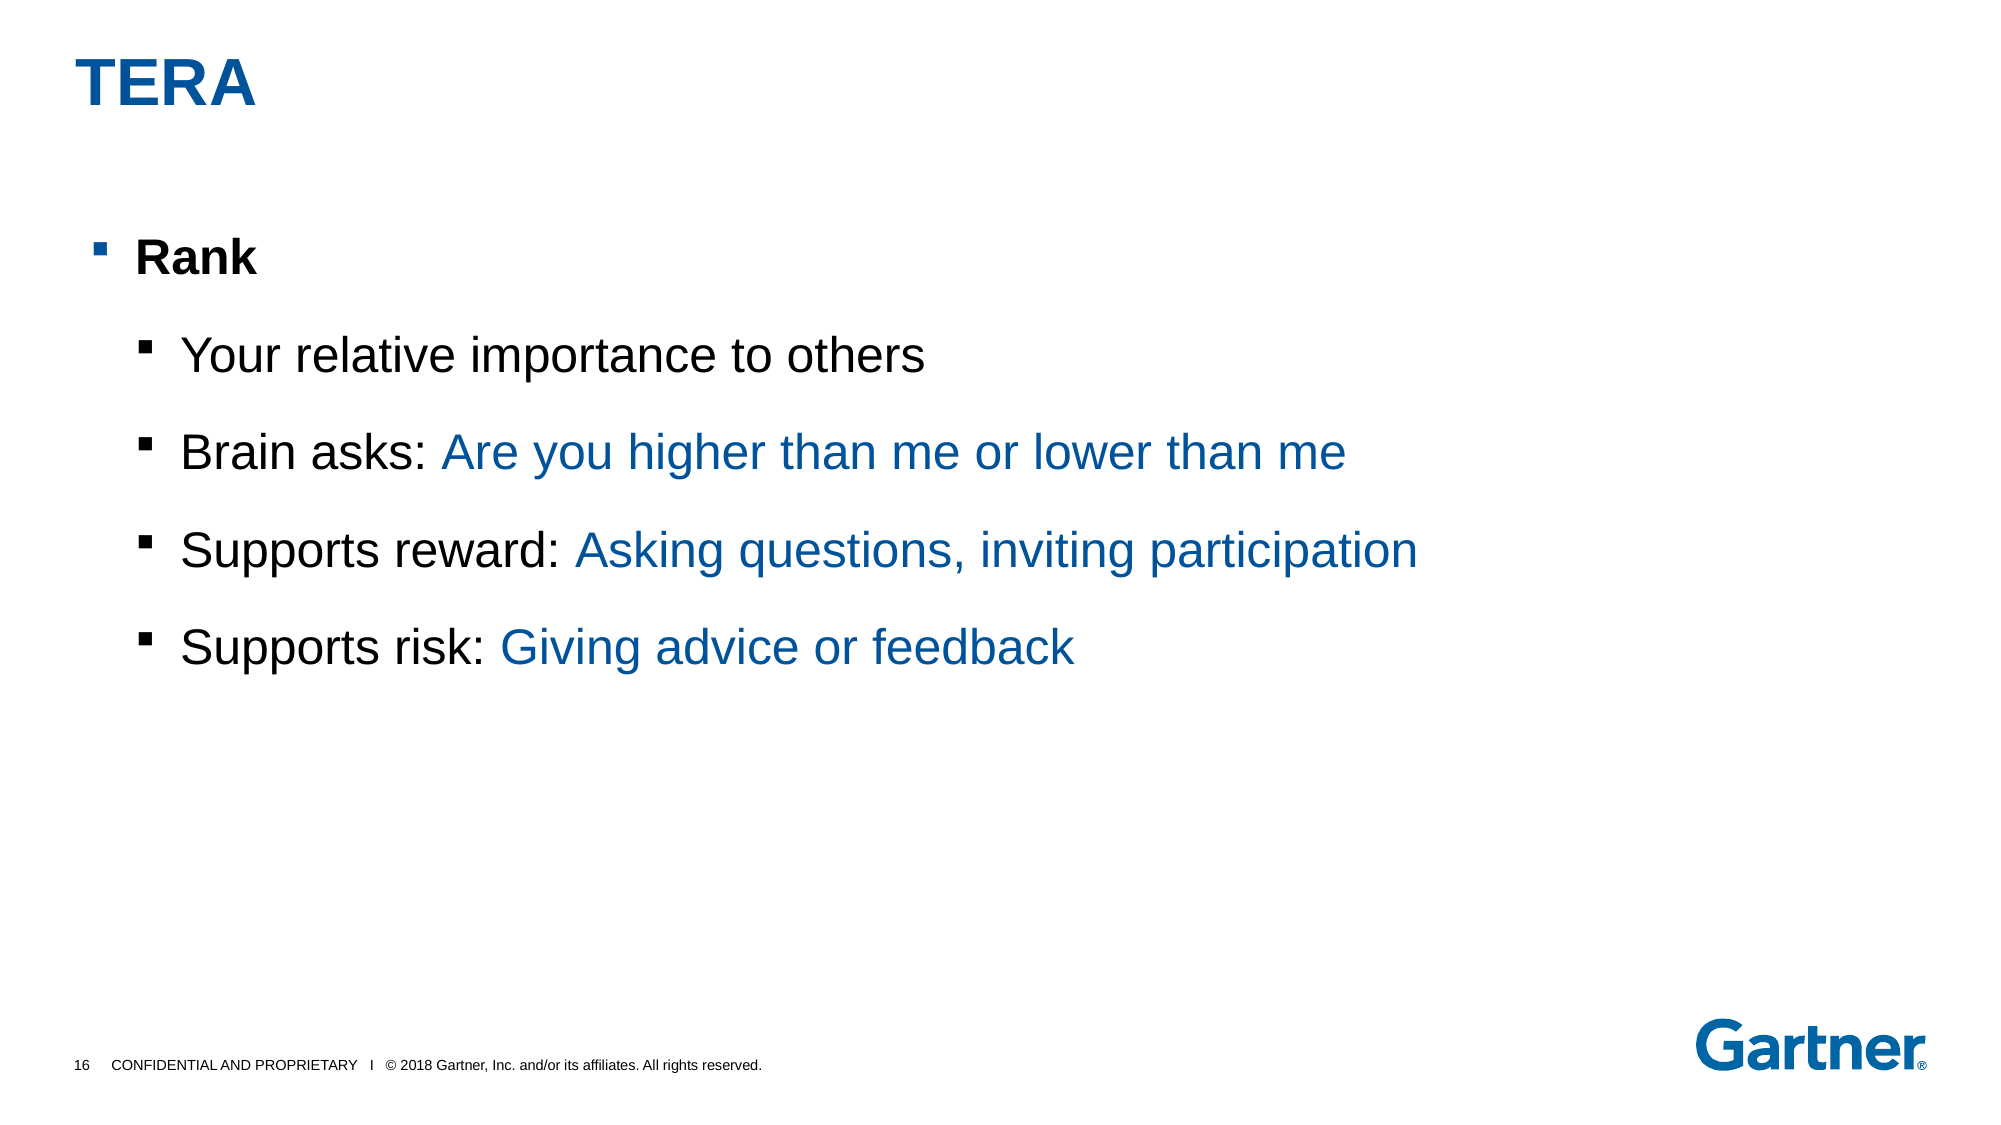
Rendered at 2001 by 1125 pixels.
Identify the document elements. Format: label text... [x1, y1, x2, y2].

text_box Rank Your relative importance to others Brain asks: Are you higher than me or lower than me Supports reward: Asking questions, inviting participation Supports risk: Giving advice or feedback [75, 217, 1925, 982]
title TERA [75, 32, 1925, 121]
